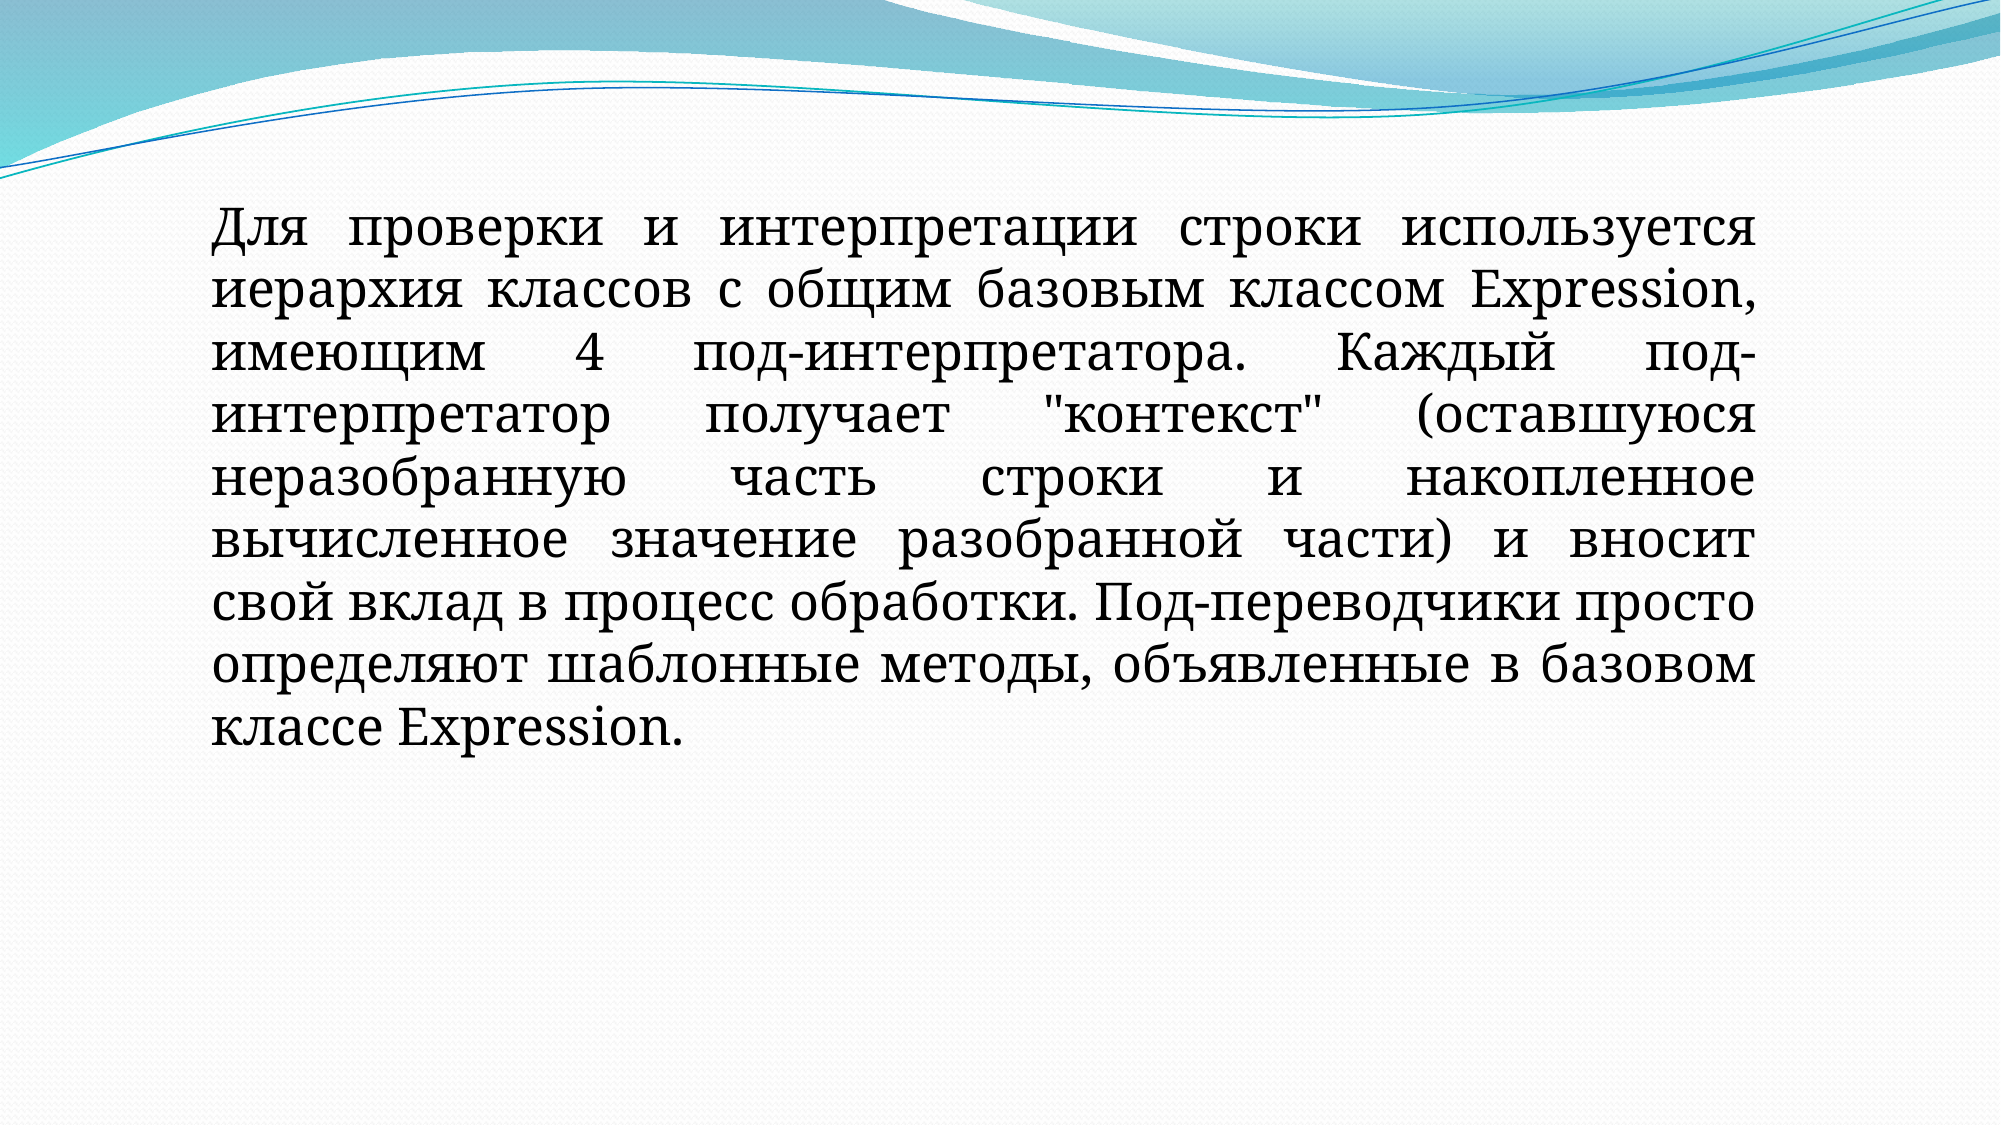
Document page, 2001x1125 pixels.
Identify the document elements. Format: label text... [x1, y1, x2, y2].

list Для проверки и интерпретации строки используется иерархия классов с общим базовым классом Expression, имеющим 4 под-интерпретатора. Каждый под-интерпретатор получает "контекст" (оставшуюся неразобранную часть строки и накопленное вычисленное значение разобранной части) и вносит свой вклад в процесс обработки. Под-переводчики просто определяют шаблонные методы, объявленные в базовом классе Expression. [196, 185, 1772, 670]
